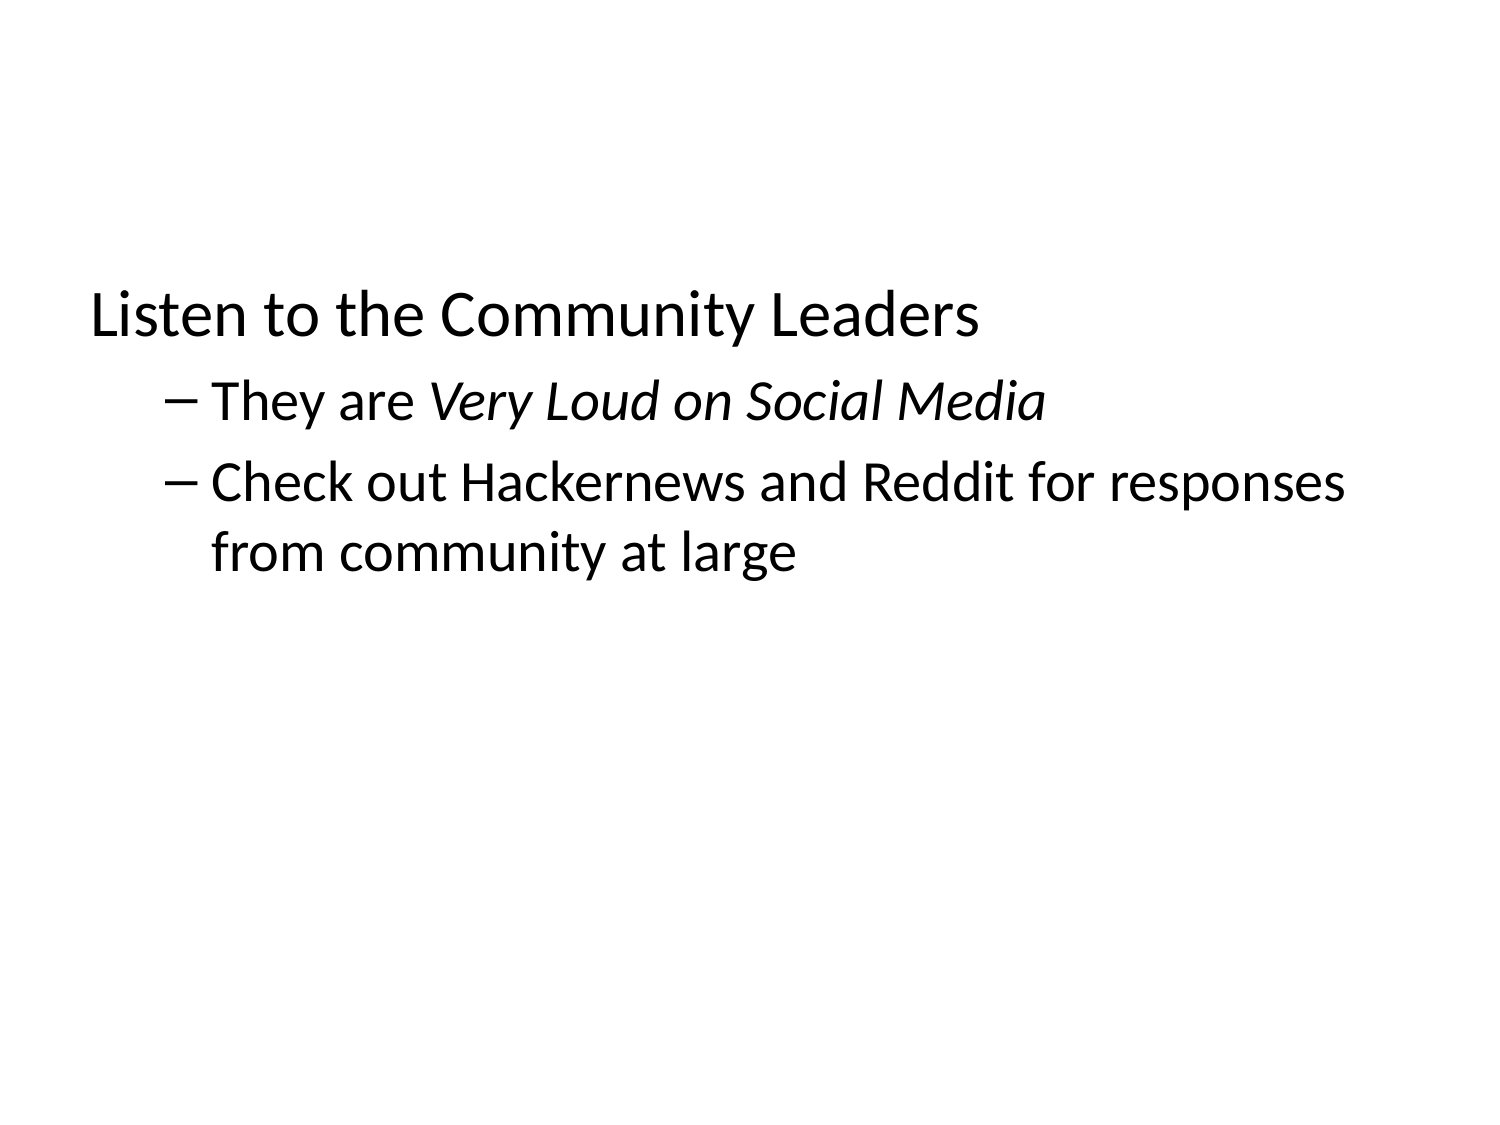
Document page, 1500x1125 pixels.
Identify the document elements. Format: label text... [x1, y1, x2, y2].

list Listen to the Community Leaders They are Very Loud on Social Media Check out Hackernews and Reddit for responses from community at large [75, 262, 1425, 1005]
